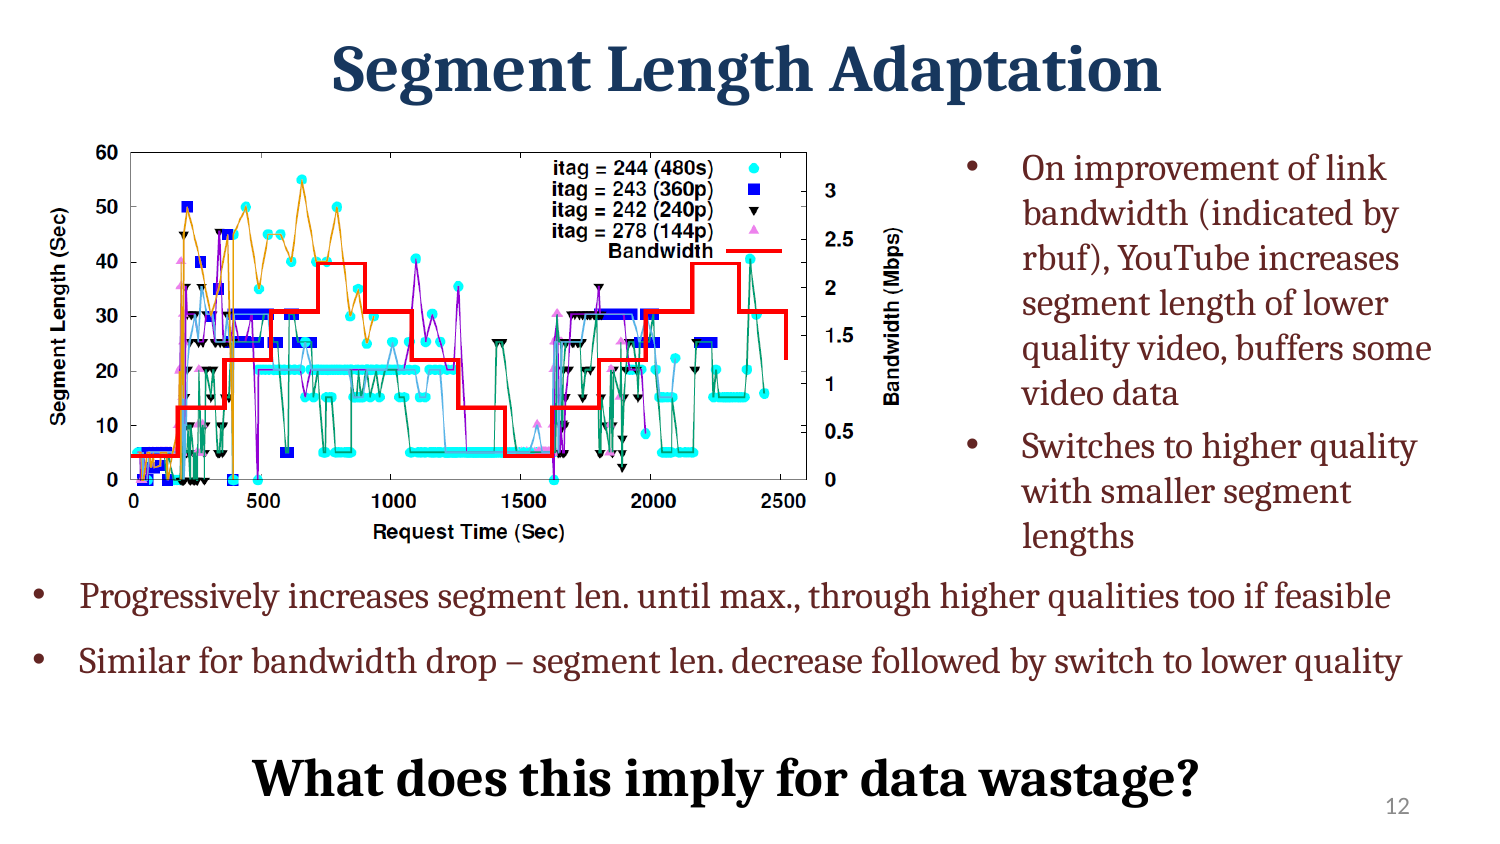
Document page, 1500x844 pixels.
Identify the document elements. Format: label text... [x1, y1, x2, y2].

text_box On improvement of link bandwidth (indicated by rbuf), YouTube increases segment length of lower quality video, buffers some video data Switches to higher quality with smaller segment lengths [950, 135, 1483, 561]
picture [40, 124, 916, 557]
slide_number 12 [1074, 782, 1425, 827]
title Segment Length Adaptation [0, 12, 1499, 117]
text_box What does this imply for data wastage? [118, 735, 1336, 824]
text_box Progressively increases segment len. until max., through higher qualities too if feasible Similar for bandwidth drop – segment len. decrease followed by switch to lower quality [17, 563, 1500, 734]
